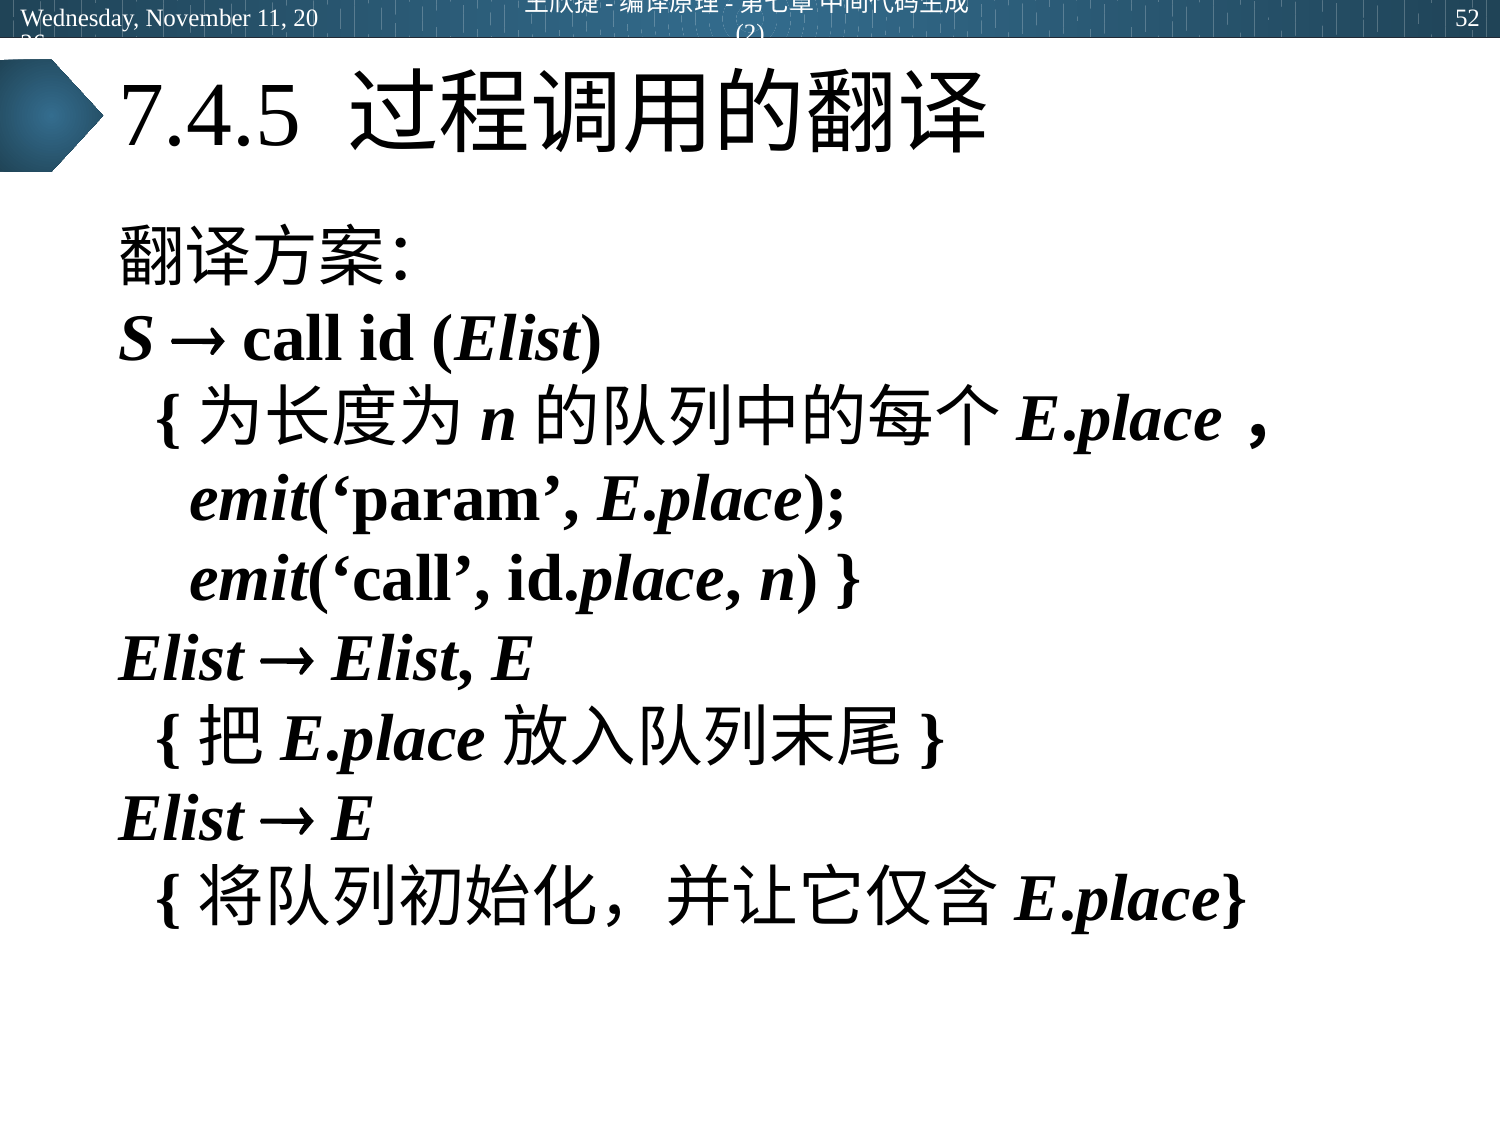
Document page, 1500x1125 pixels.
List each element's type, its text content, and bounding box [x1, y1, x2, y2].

list 翻译方案： S  call id (Elist) {为长度为n的队列中的每个E.place， emit(‘param’, E.place); emit(‘call’, id.place, n) } Elist  Elist, E {把E.place放入队列末尾} Elist  E {将队列初始化，并让它仅含E.place} [103, 206, 1397, 1014]
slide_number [5, 1, 344, 32]
title 7.4.5 过程调用的翻译 [103, 37, 1397, 194]
footer 王欣捷-编译原理-第七章 中间代码生成(2) [496, 1, 1004, 32]
slide_number 52 [1157, 1, 1495, 32]
